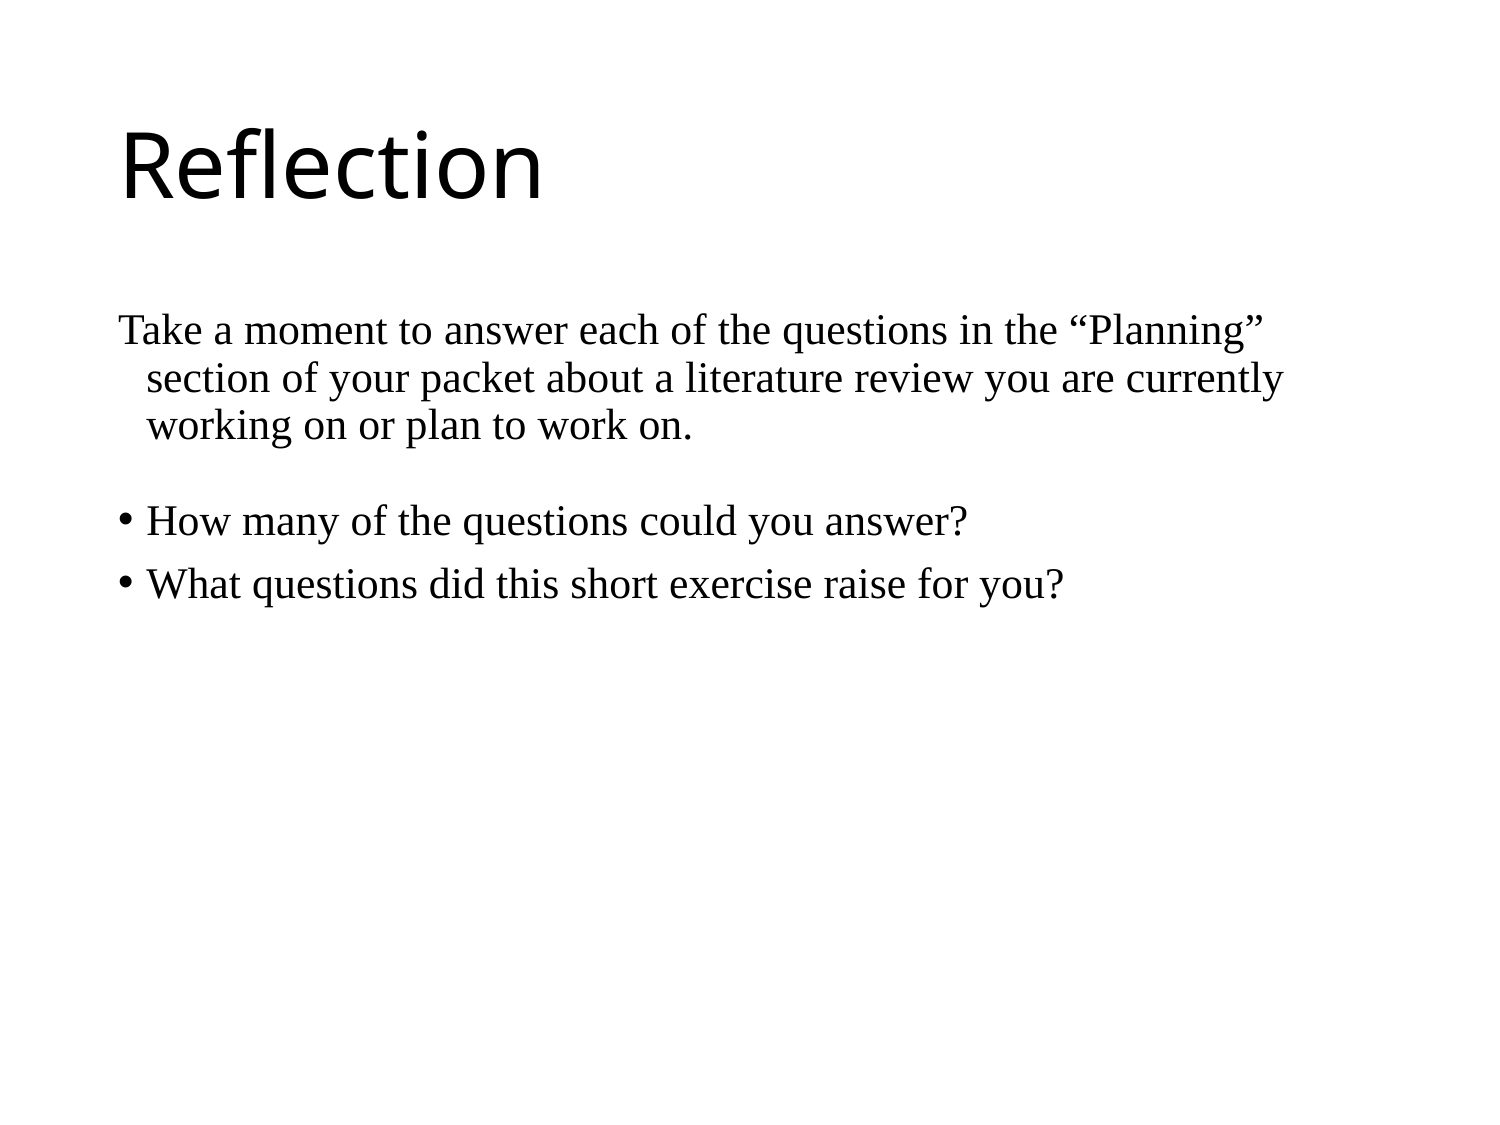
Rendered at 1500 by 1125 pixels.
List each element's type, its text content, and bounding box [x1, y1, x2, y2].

title Reflection [103, 59, 1397, 278]
list Take a moment to answer each of the questions in the “Planning” section of your packet about a literature review you are currently working on or plan to work on. How many of the questions could you answer? What questions did this short exercise raise for you? [103, 299, 1397, 1014]
